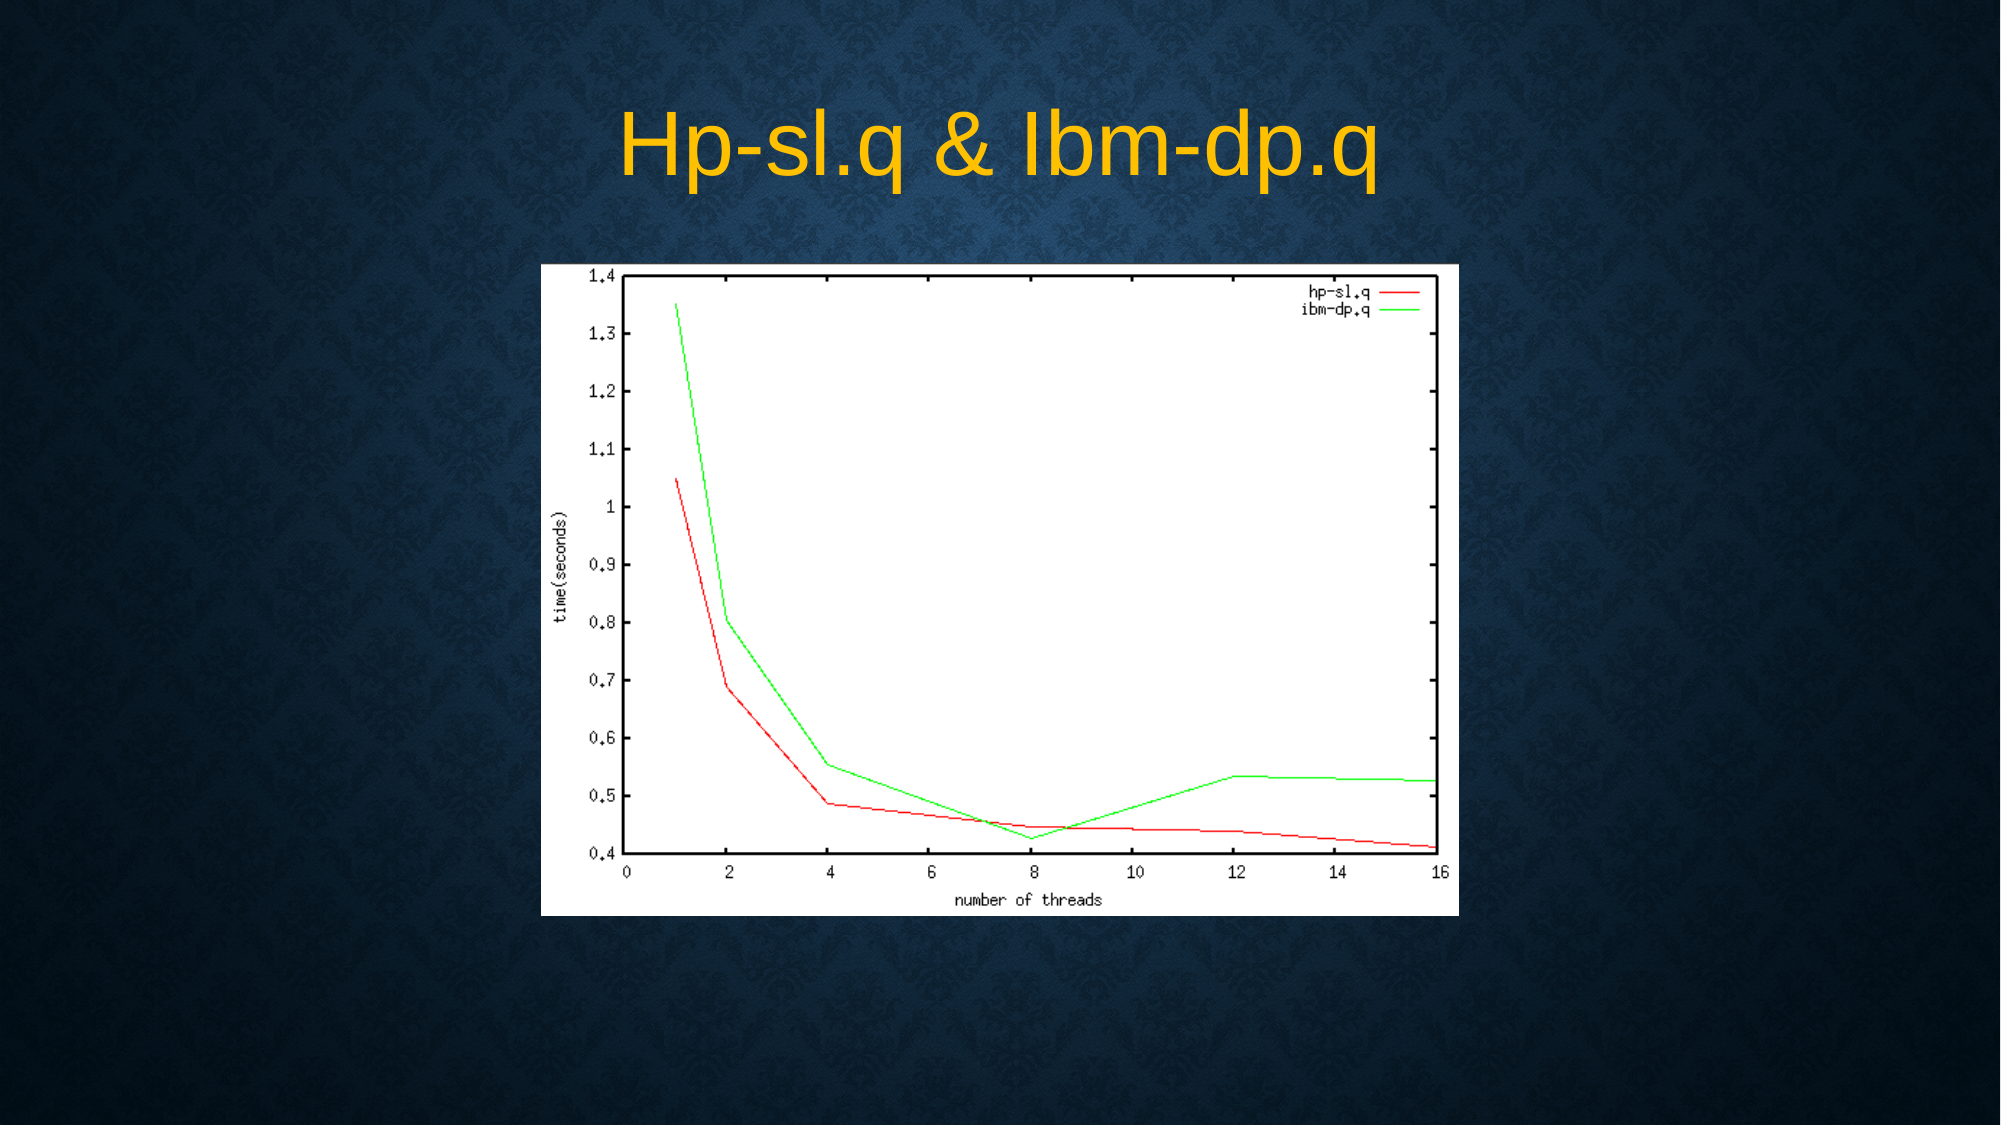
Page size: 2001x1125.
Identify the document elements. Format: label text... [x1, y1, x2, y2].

picture [0, 0, 2001, 1125]
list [541, 262, 1459, 916]
title Hp-sl.q & Ibm-dp.q [99, 44, 1900, 233]
